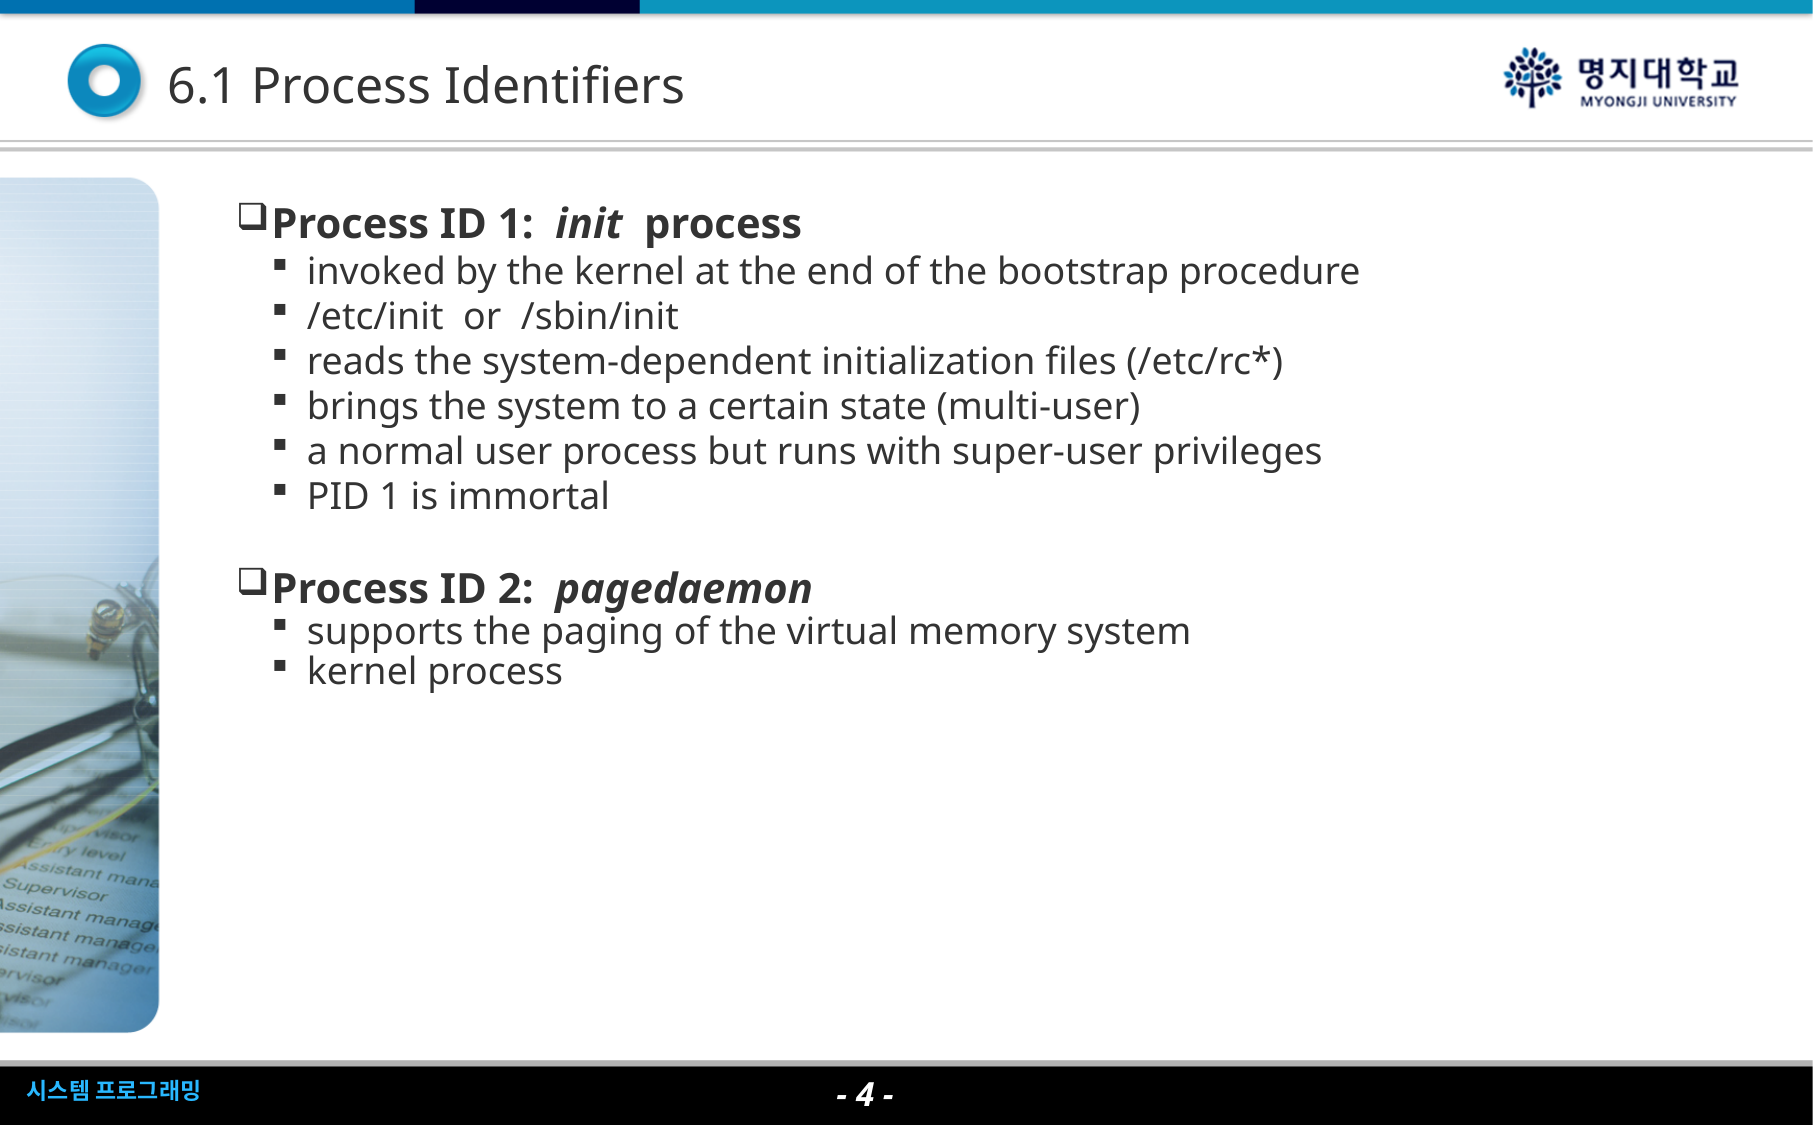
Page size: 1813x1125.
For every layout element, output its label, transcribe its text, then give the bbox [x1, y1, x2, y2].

picture [0, 0, 1813, 1125]
text_box Process ID 1: init process invoked by the kernel at the end of the bootstrap procedure /etc/init or /sbin/init reads the system-dependent initialization files (/etc/rc*) brings the system to a certain state (multi-user) a normal user process but runs with super-user privileges PID 1 is immortal Process ID 2: pagedaemon supports the paging of the virtual memory system kernel process [219, 188, 1684, 780]
text_box - <숫자> - [819, 1065, 1012, 1125]
text_box 6.1 Process Identifiers [150, 37, 1797, 129]
